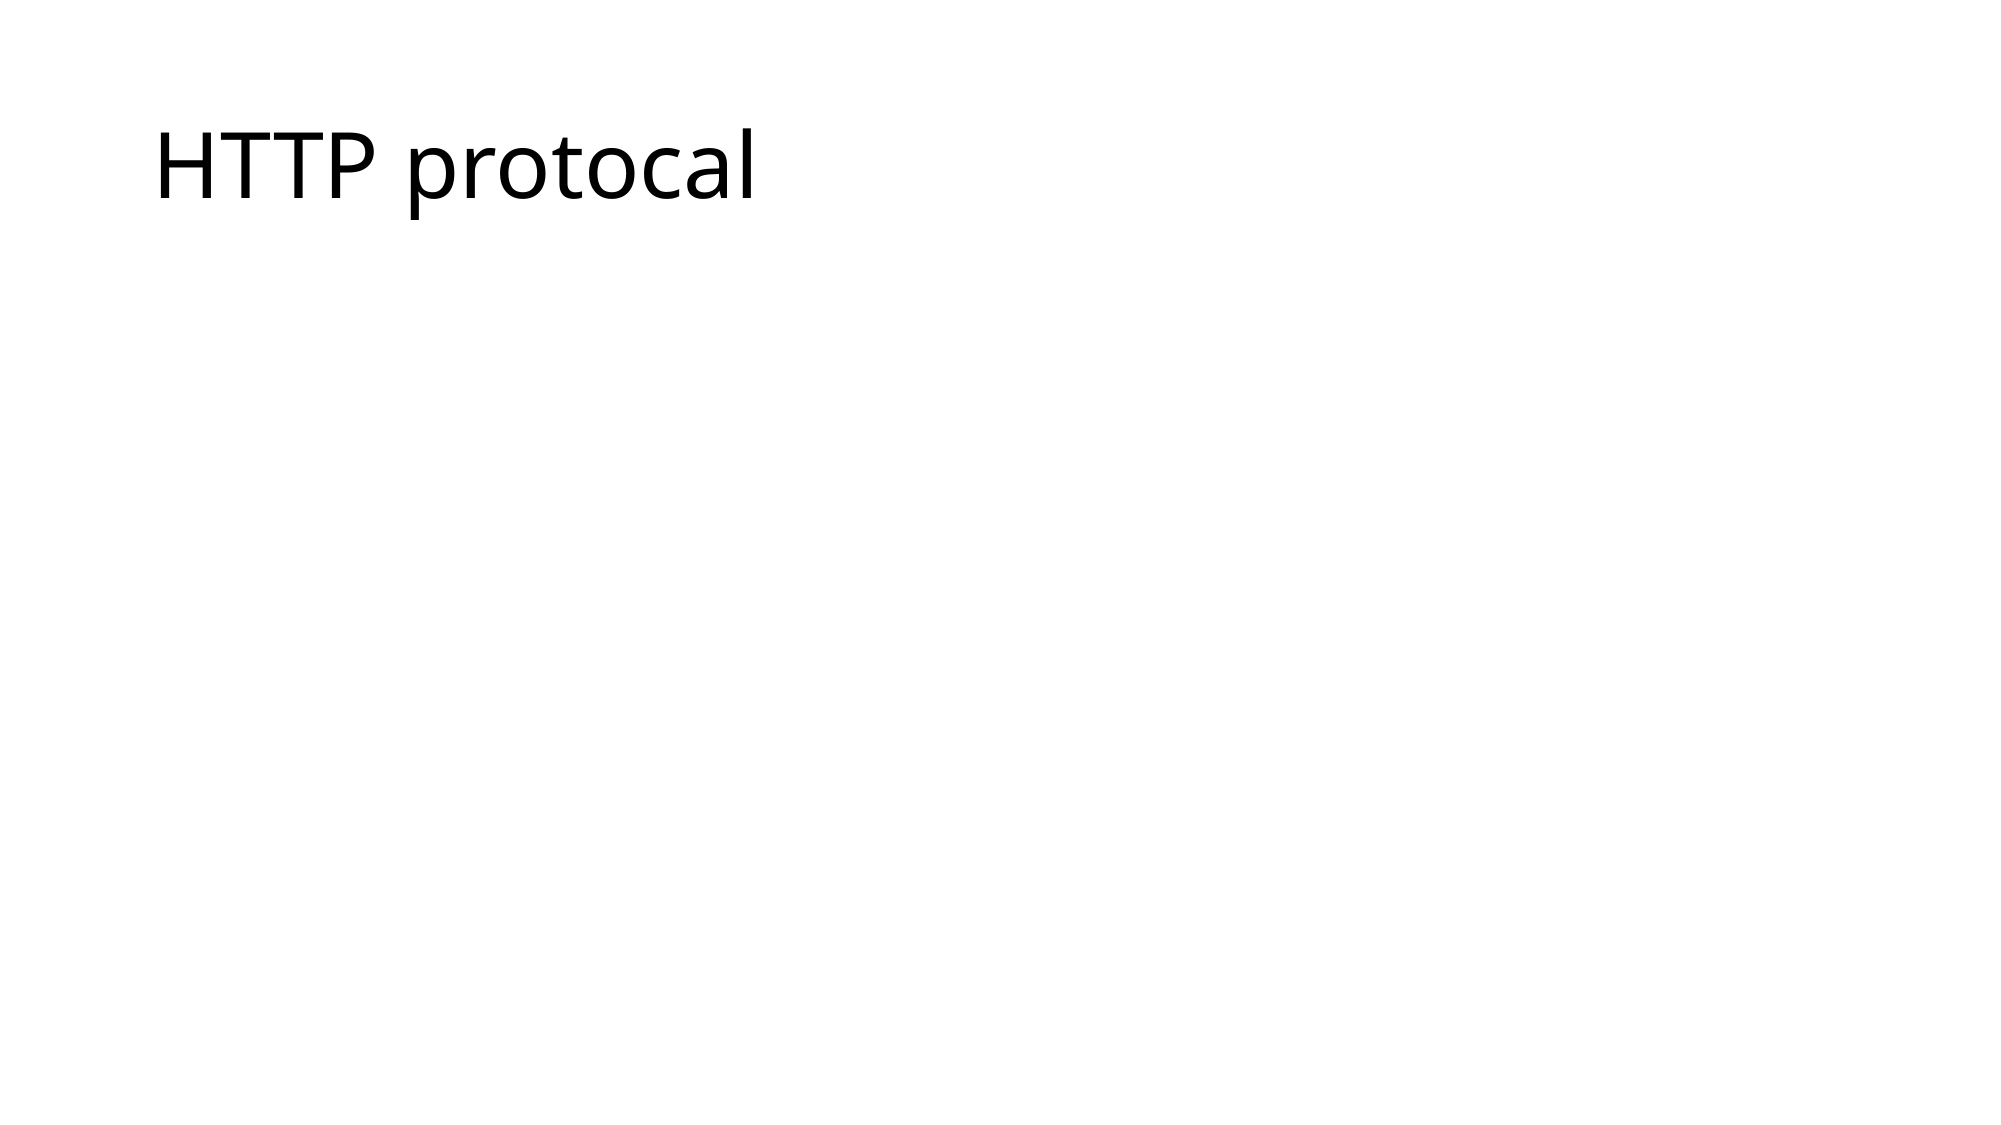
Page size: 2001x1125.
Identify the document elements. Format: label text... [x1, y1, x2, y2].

title HTTP protocal [137, 59, 1863, 278]
